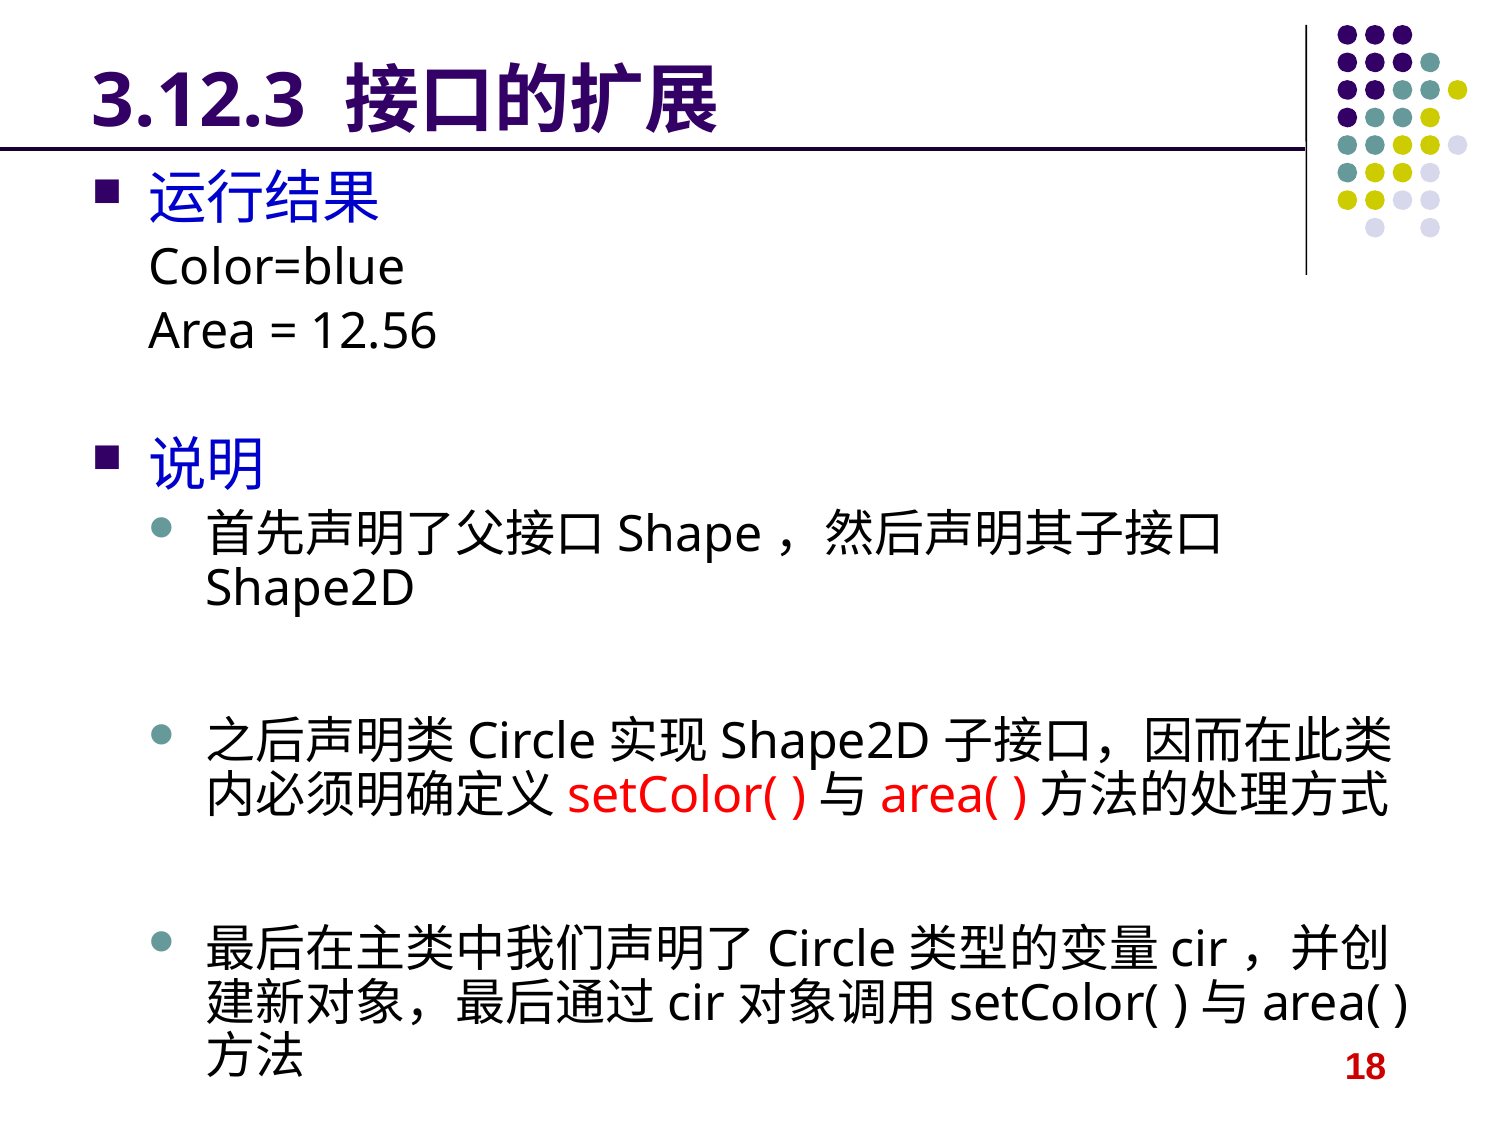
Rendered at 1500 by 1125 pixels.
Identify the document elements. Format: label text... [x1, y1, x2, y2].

list 运行结果 Color=blue Area = 12.56 说明 首先声明了父接口Shape，然后声明其子接口Shape2D 之后声明类Circle实现Shape2D子接口，因而在此类内必须明确定义setColor( )与area( )方法的处理方式 最后在主类中我们声明了Circle类型的变量cir，并创建新对象，最后通过cir对象调用setColor( )与area( )方法 [76, 160, 1427, 1012]
title 3.12.3 接口的扩展 [76, 31, 1315, 149]
